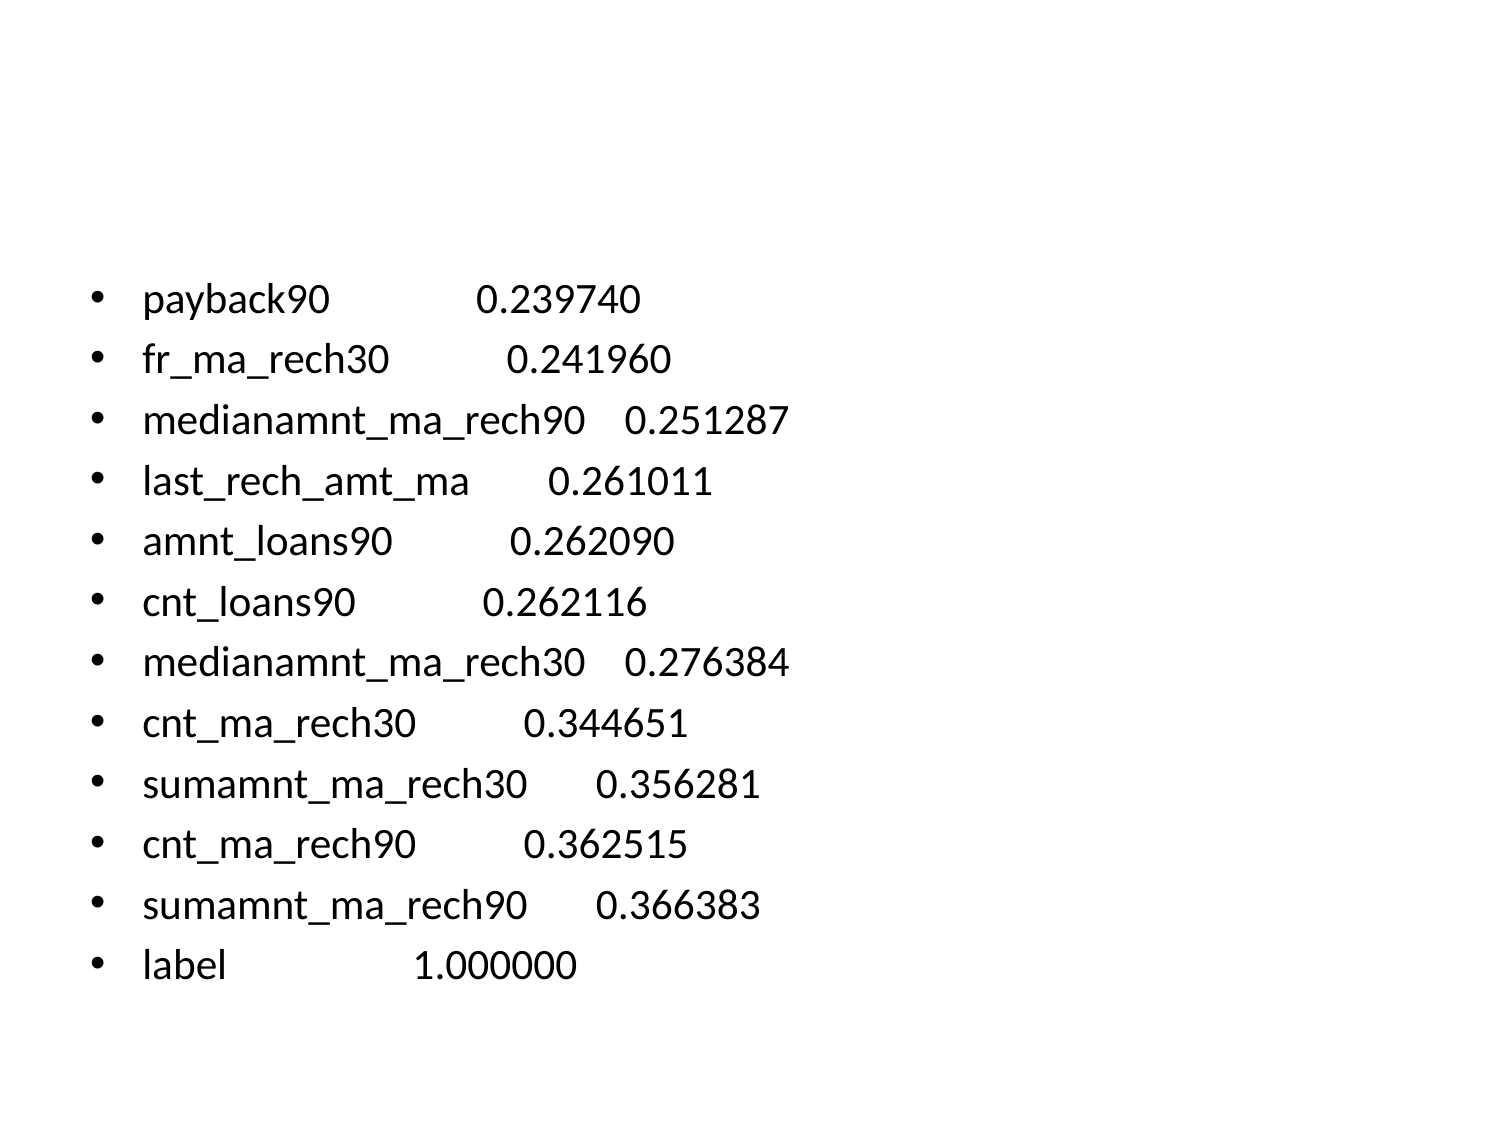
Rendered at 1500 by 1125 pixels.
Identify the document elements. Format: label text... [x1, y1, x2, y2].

list payback90 0.239740 fr_ma_rech30 0.241960 medianamnt_ma_rech90 0.251287 last_rech_amt_ma 0.261011 amnt_loans90 0.262090 cnt_loans90 0.262116 medianamnt_ma_rech30 0.276384 cnt_ma_rech30 0.344651 sumamnt_ma_rech30 0.356281 cnt_ma_rech90 0.362515 sumamnt_ma_rech90 0.366383 label 1.000000 [75, 262, 1425, 1005]
